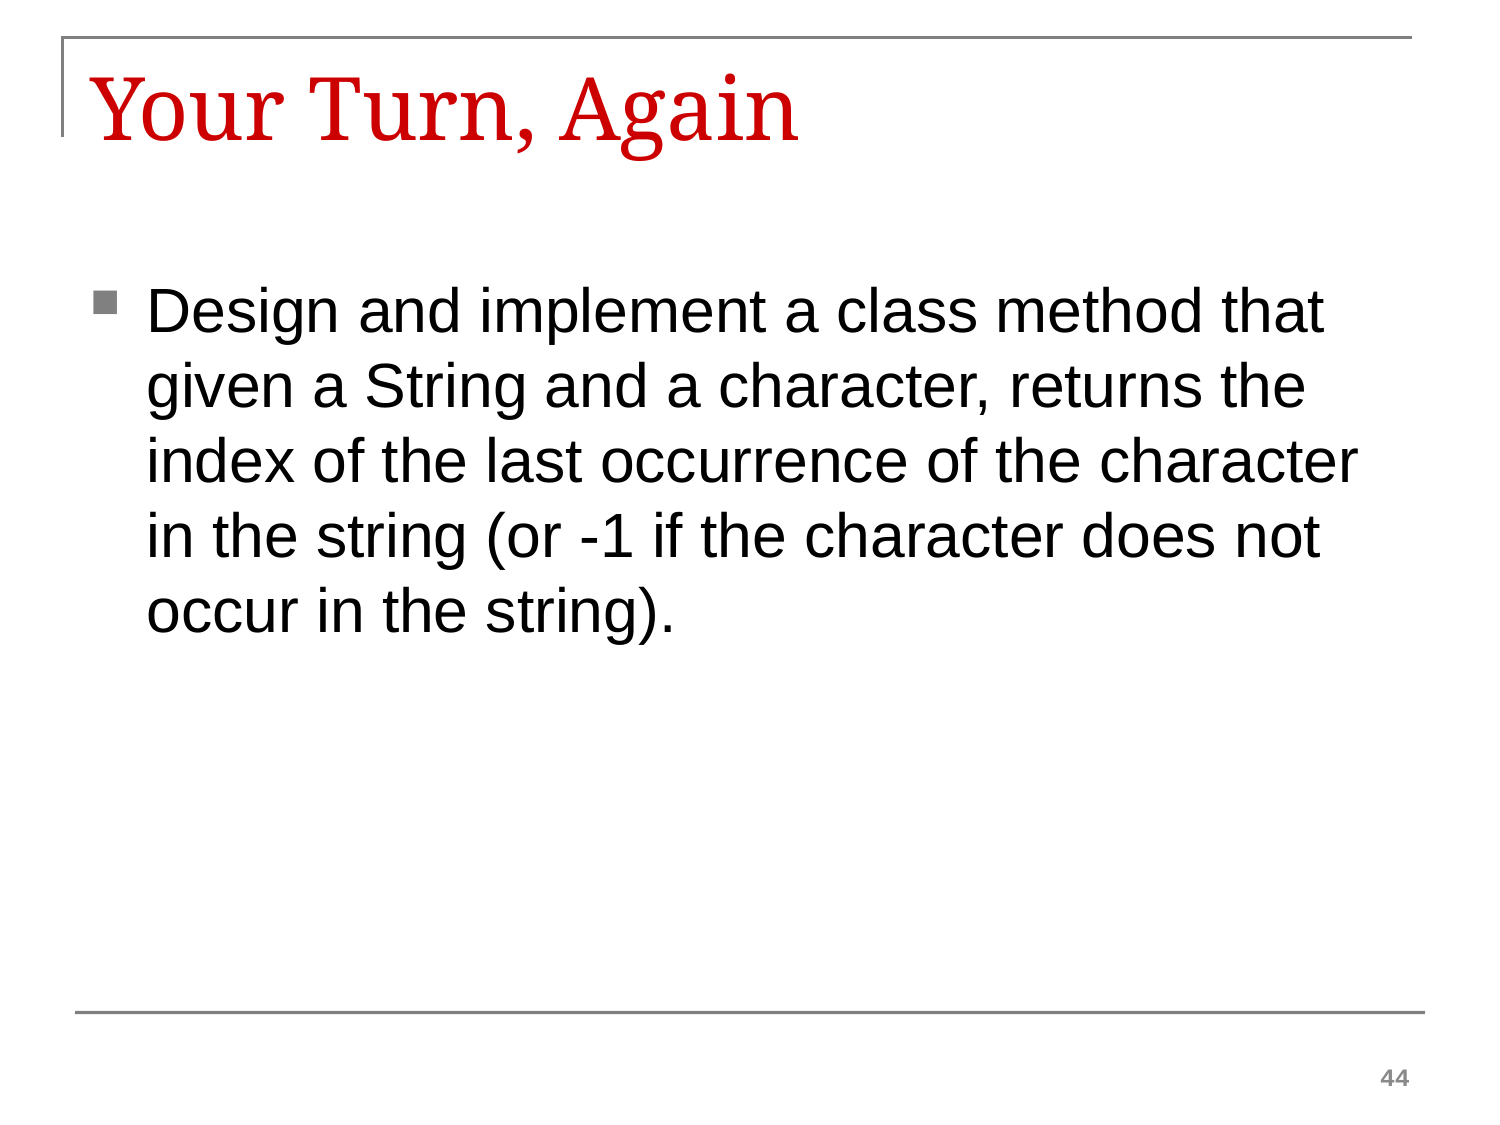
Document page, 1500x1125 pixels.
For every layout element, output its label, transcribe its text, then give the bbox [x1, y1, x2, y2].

title Your Turn, Again [74, 45, 1426, 233]
slide_number 44 [1074, 1023, 1426, 1100]
list Design and implement a class method that given a String and a character, returns the index of the last occurrence of the character in the string (or -1 if the character does not occur in the string). [74, 262, 1426, 1006]
